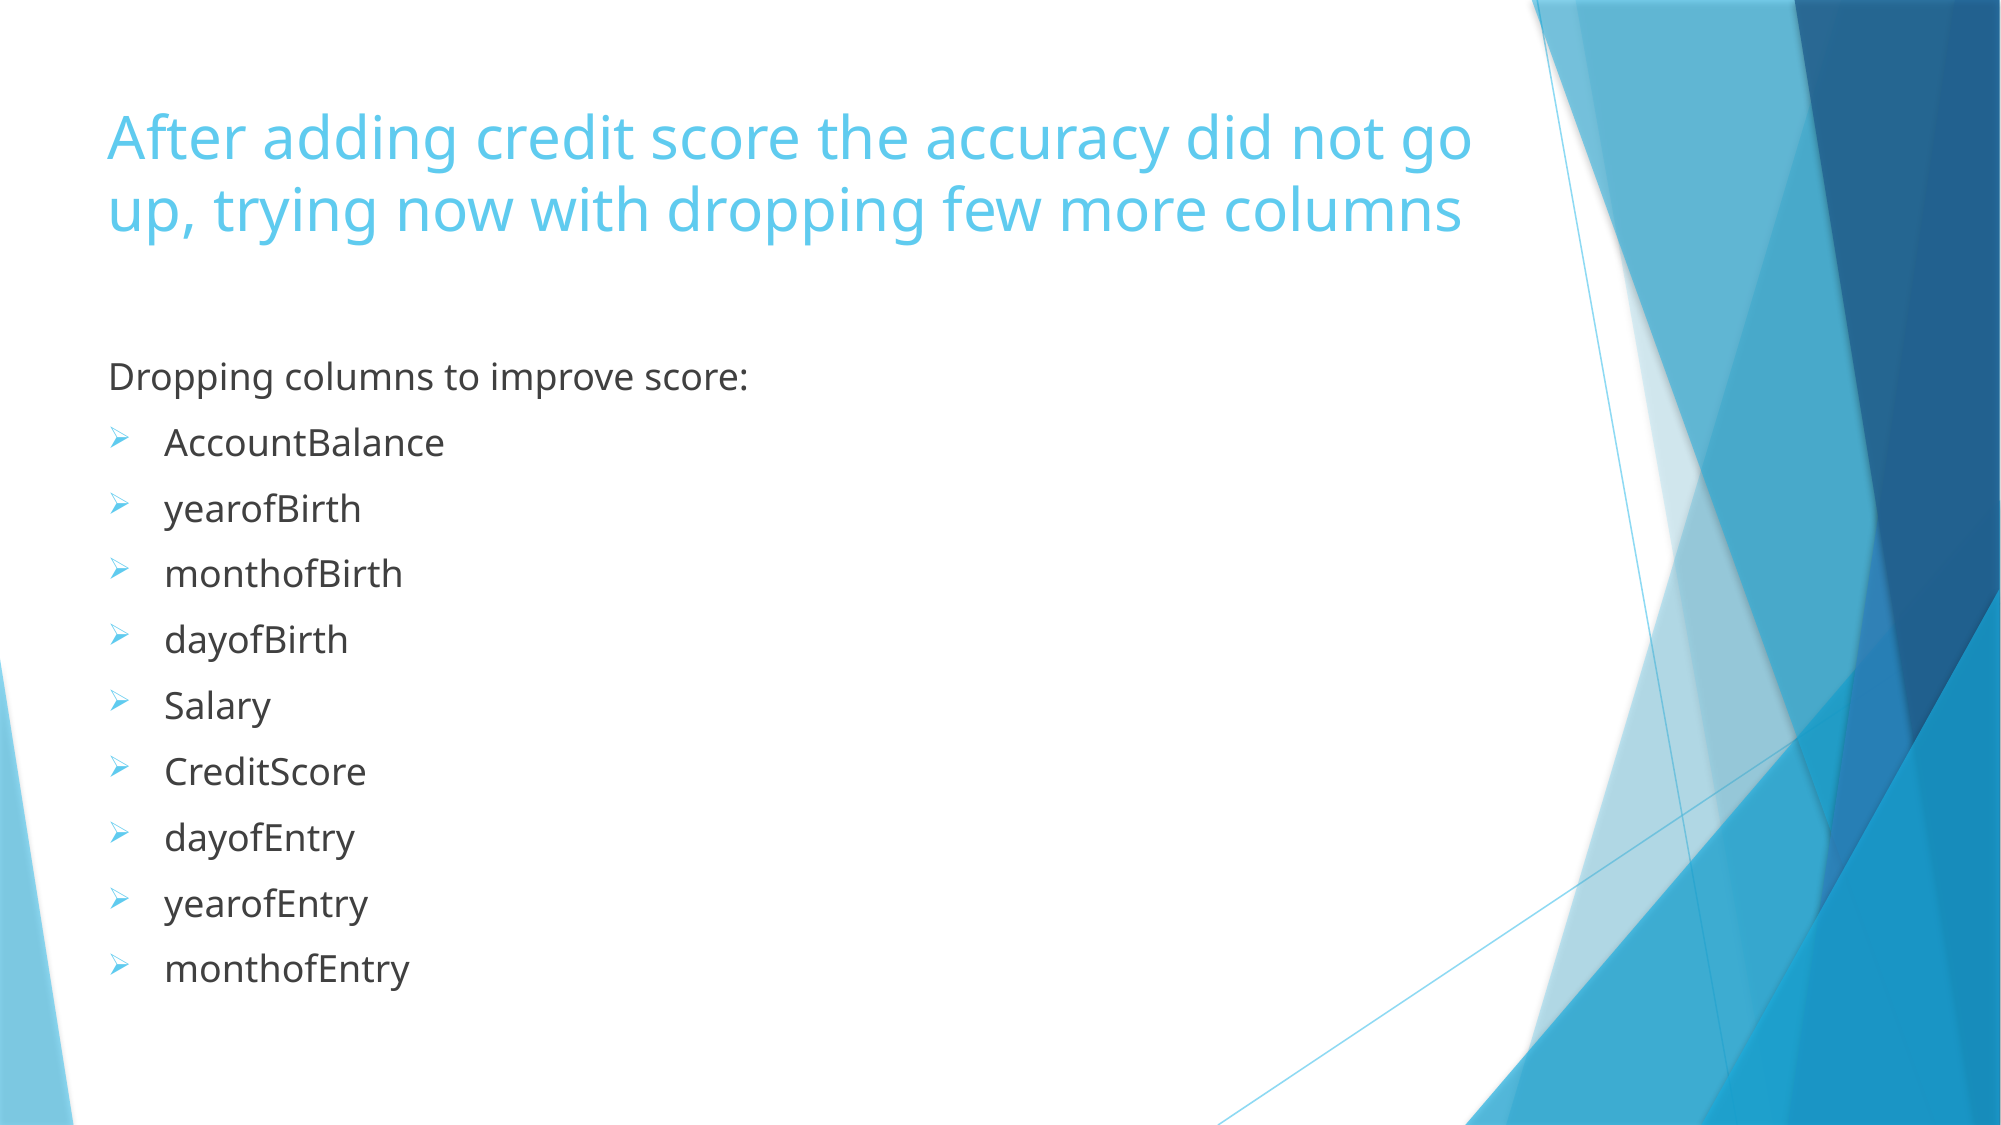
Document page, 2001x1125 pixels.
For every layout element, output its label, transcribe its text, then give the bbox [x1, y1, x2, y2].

title After adding credit score the accuracy did not go up, trying now with dropping few more columns [92, 92, 1504, 310]
list Dropping columns to improve score: AccountBalance yearofBirth monthofBirth dayofBirth Salary CreditScore dayofEntry yearofEntry monthofEntry [92, 345, 1504, 1020]
